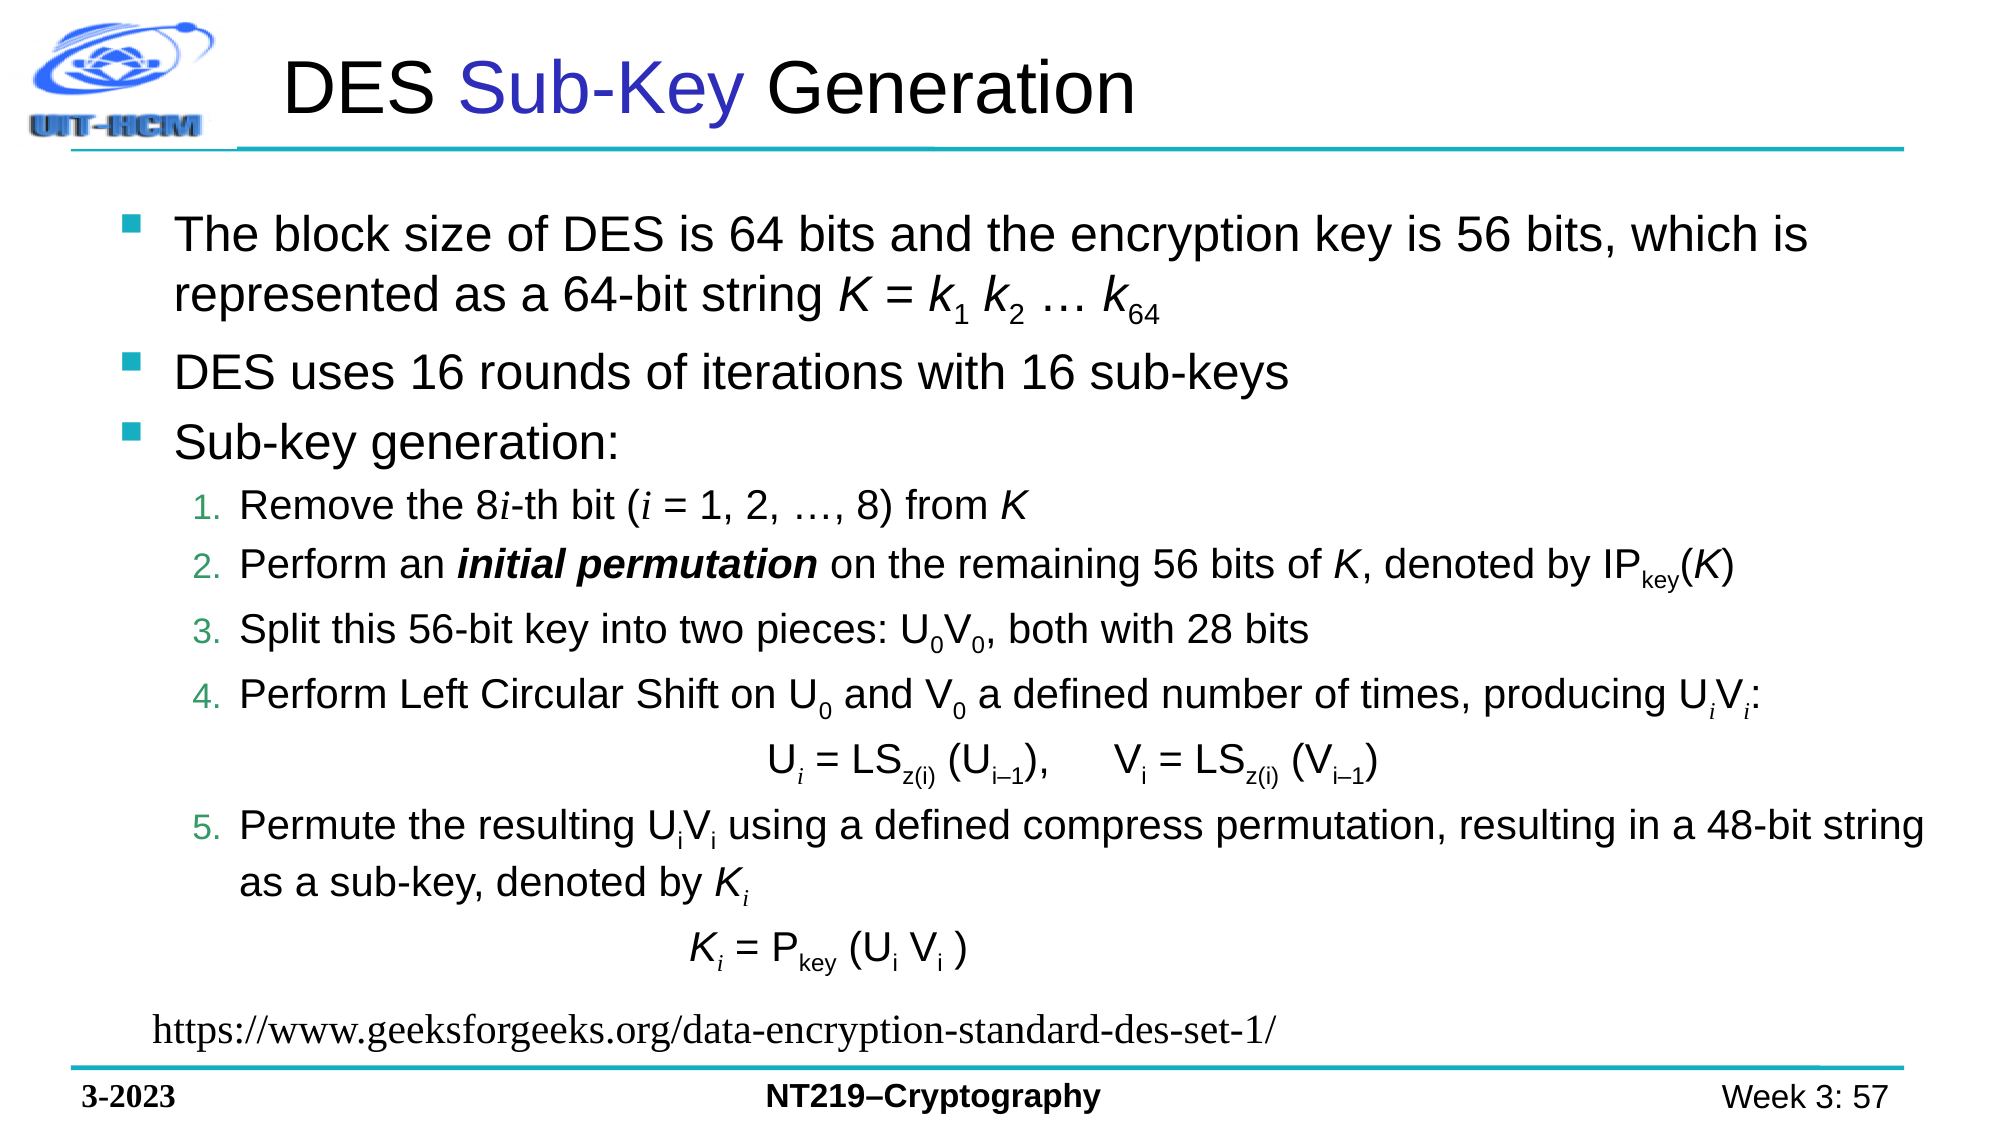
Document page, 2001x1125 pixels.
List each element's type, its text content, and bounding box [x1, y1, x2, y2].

list The block size of DES is 64 bits and the encryption key is 56 bits, which is represented as a 64-bit string K = k1 k2 … k64 DES uses 16 rounds of iterations with 16 sub-keys Sub-key generation: Remove the 8i-th bit (i = 1, 2, …, 8) from K Perform an initial permutation on the remaining 56 bits of K, denoted by IPkey(K) Split this 56-bit key into two pieces: U0V0, both with 28 bits Perform Left Circular Shift on U0 and V0 a defined number of times, producing UiVi: Ui = LSz(i) (Ui–1), Vi = LSz(i) (Vi–1) Permute the resulting UiVi using a defined compress permutation, resulting in a 48-bit string as a sub-key, denoted by Ki Ki = Pkey (Ui Vi ) [102, 194, 1969, 1000]
text_box https://www.geeksforgeeks.org/data-encryption-standard-des-set-1/ [137, 993, 1407, 1059]
title DES Sub-Key Generation [267, 0, 1506, 168]
picture [7, 8, 237, 149]
